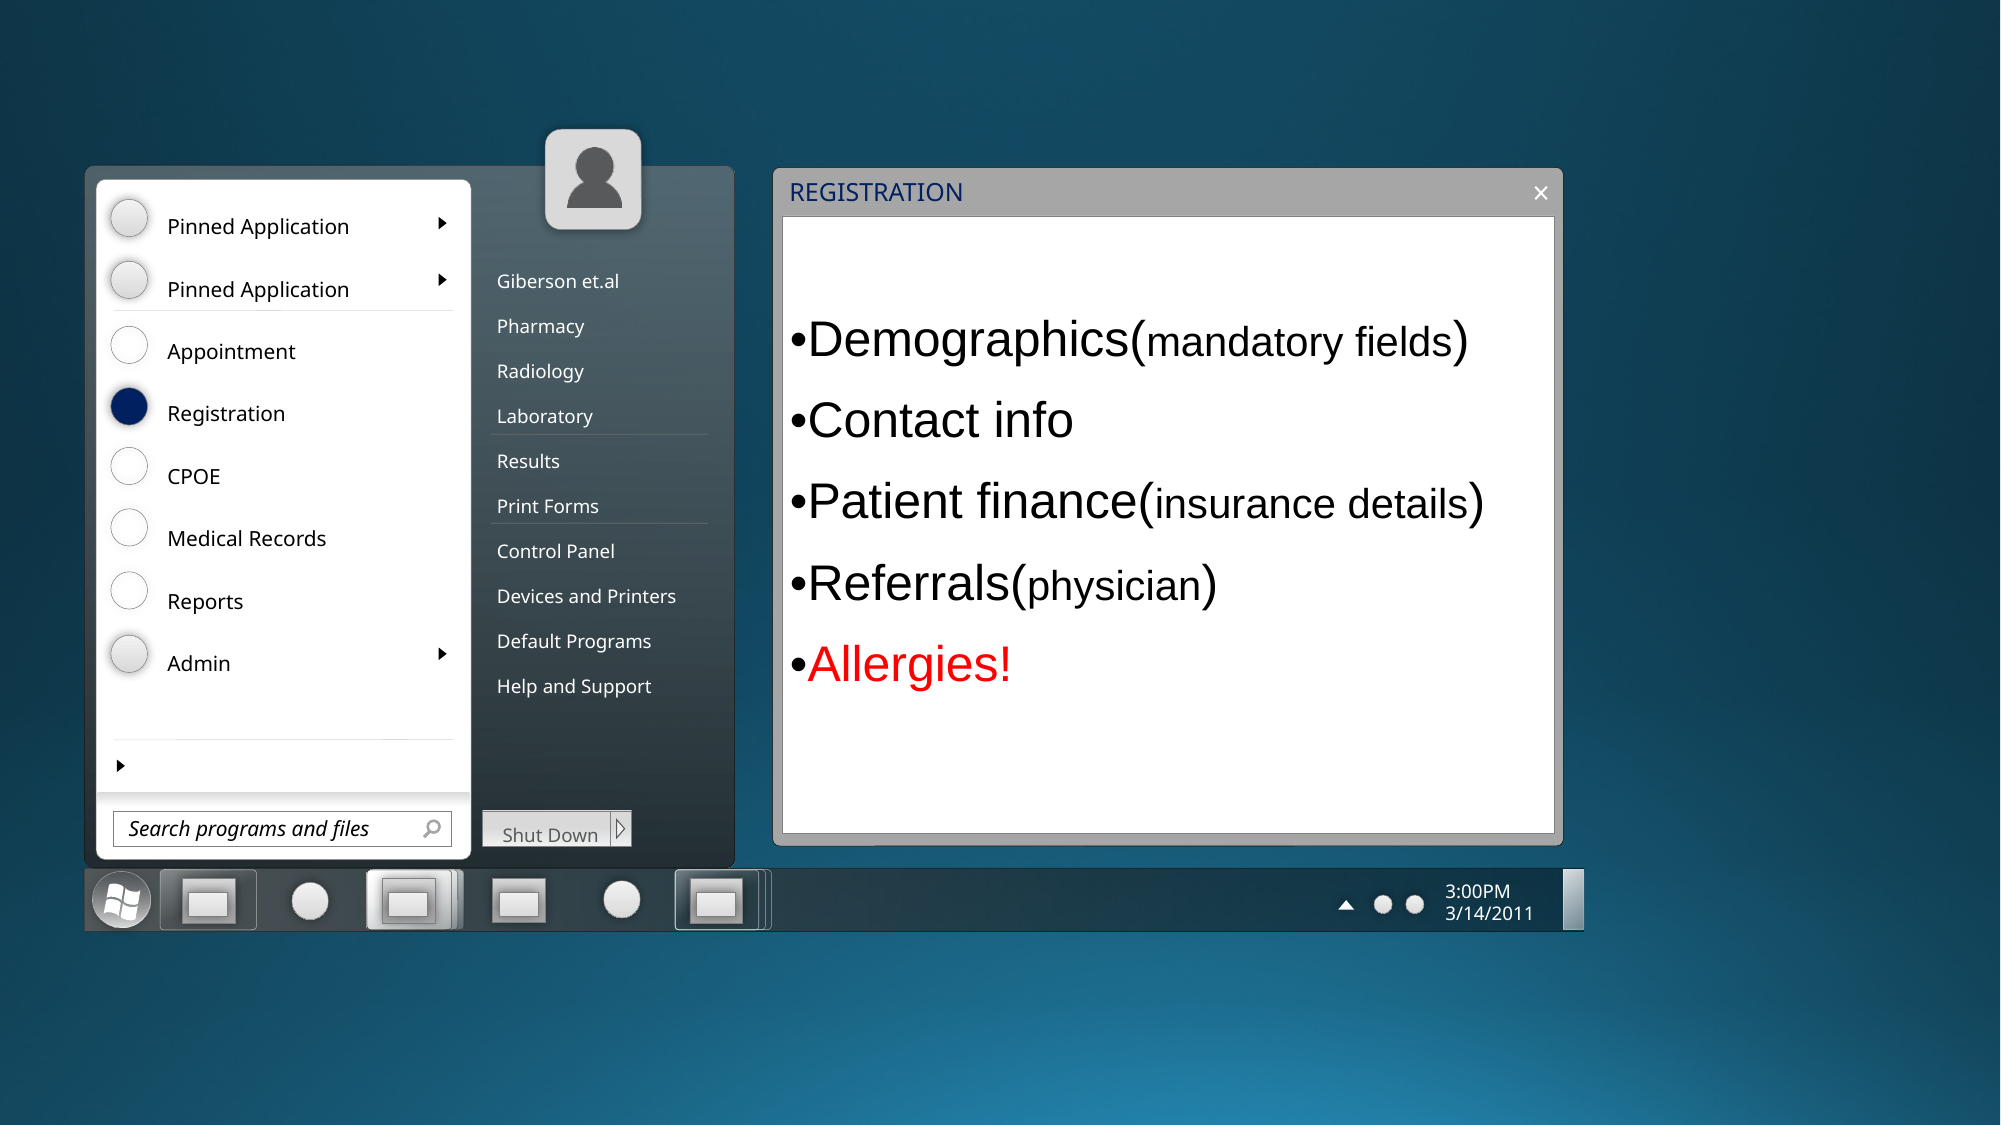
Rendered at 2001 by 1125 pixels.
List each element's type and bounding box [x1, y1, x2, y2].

text_box [772, 167, 1564, 846]
picture [0, 0, 2001, 1125]
text_box [84, 129, 1584, 933]
